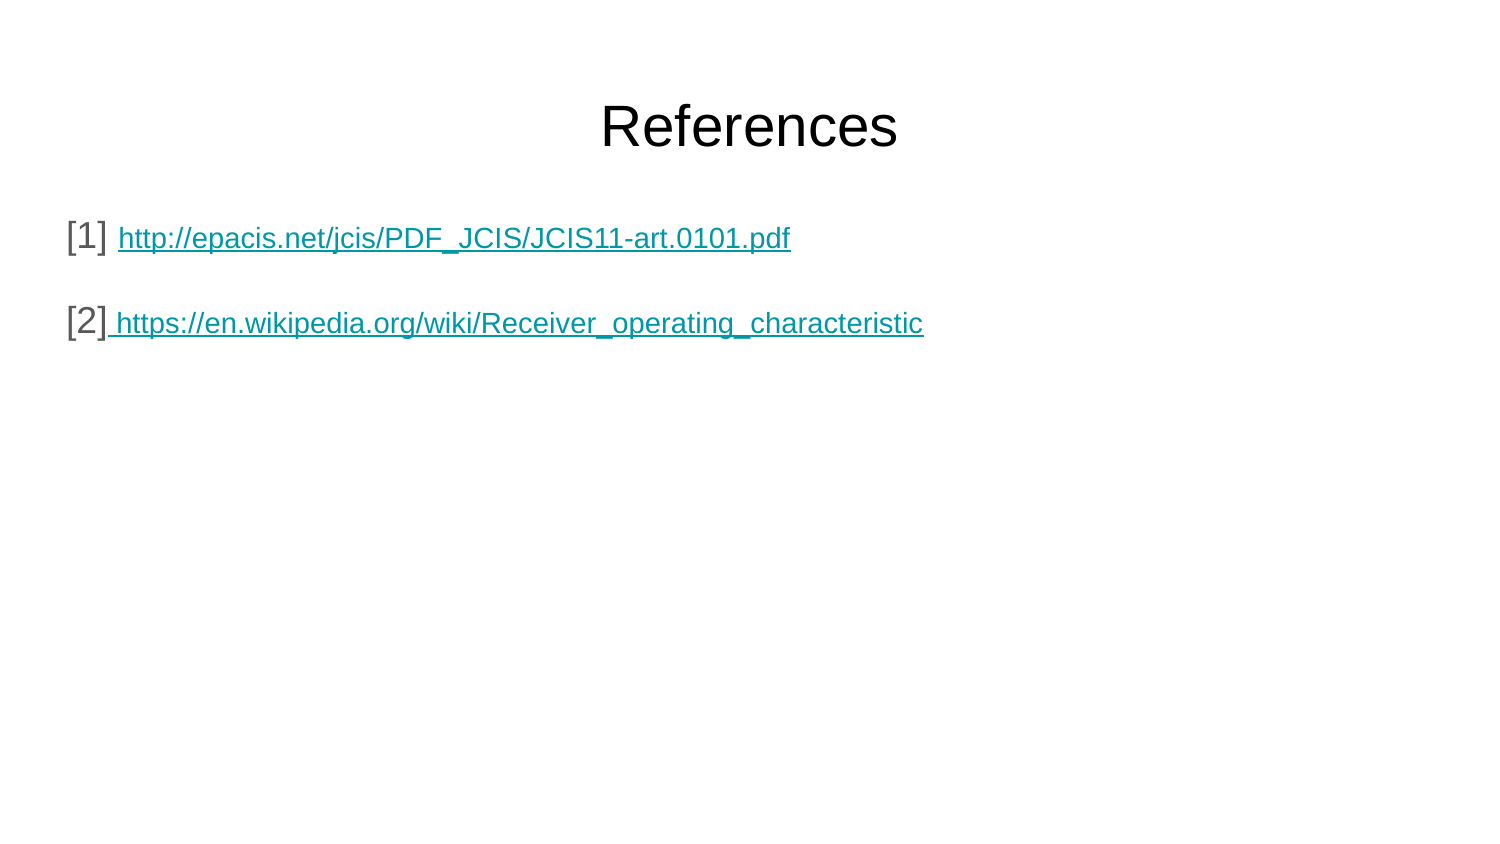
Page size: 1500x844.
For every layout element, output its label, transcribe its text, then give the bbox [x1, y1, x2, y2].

title References [51, 72, 1449, 167]
list [1] http://epacis.net/jcis/PDF_JCIS/JCIS11-art.0101.pdf [2] https://en.wikipedia.org/wiki/Receiver_operating_characteristic [51, 189, 1449, 750]
